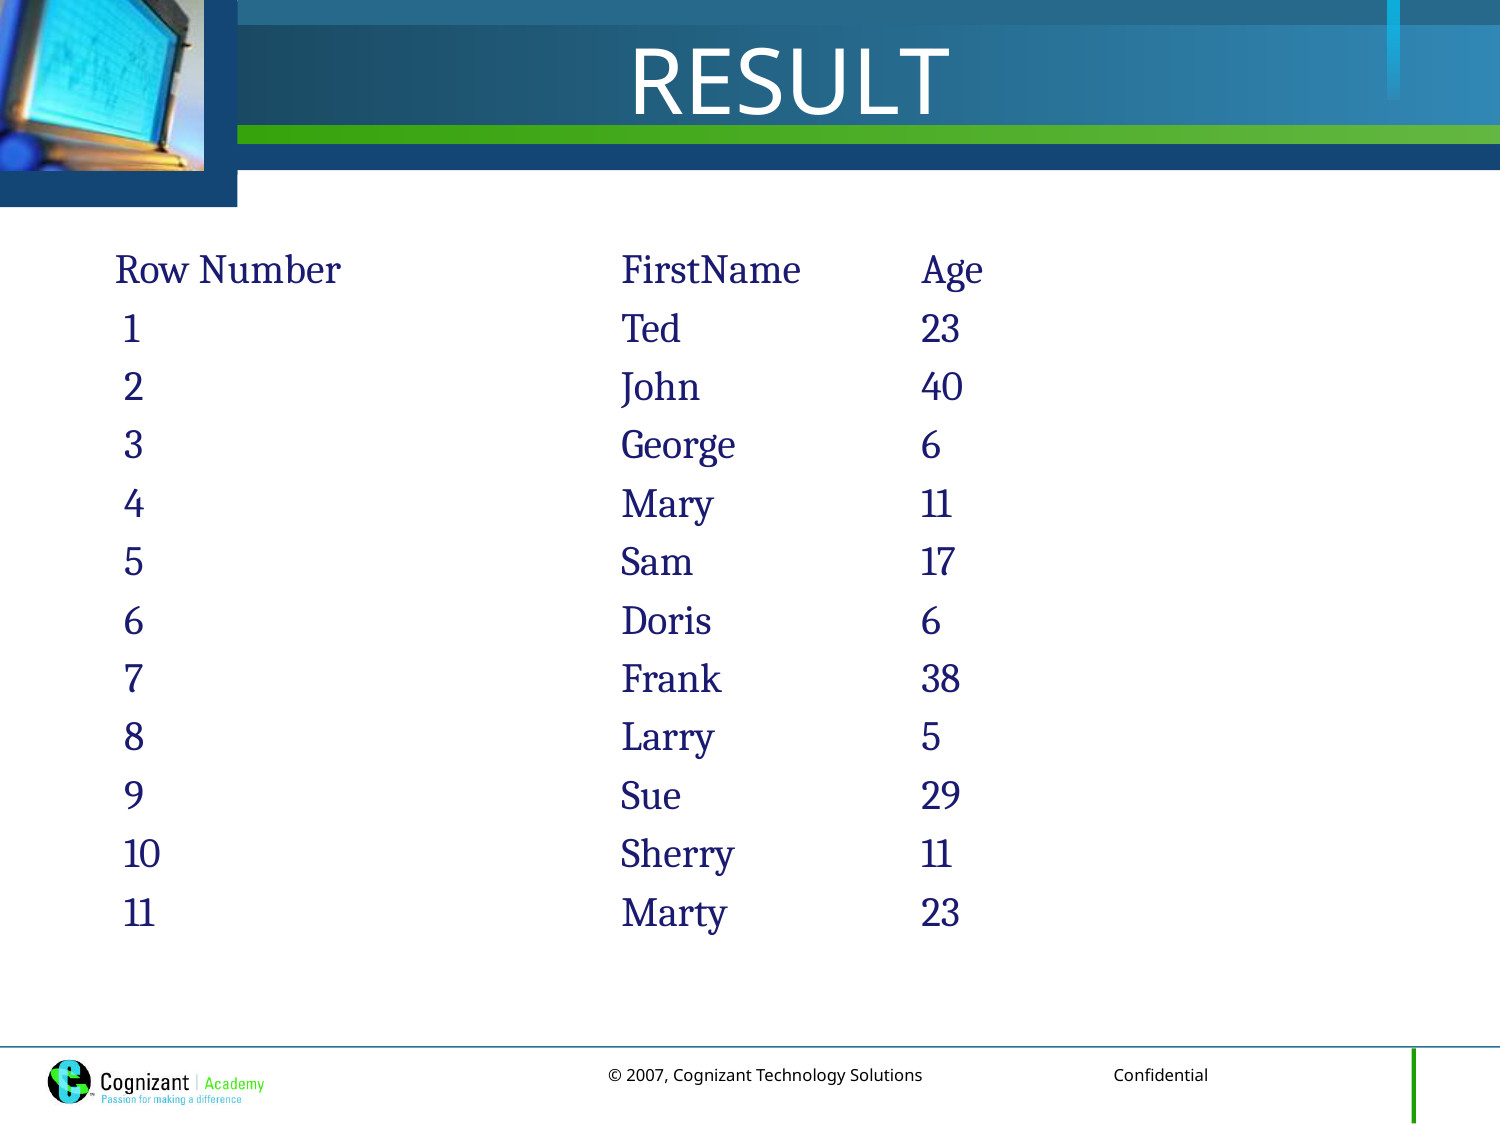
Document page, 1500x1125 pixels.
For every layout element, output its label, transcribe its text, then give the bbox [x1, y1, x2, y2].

picture [0, 0, 204, 171]
title RESULT [237, 33, 1363, 122]
picture [35, 1050, 275, 1119]
list Row Number FirstName Age 1 Ted 23 2 John 40 3 George 6 4 Mary 11 5 Sam 17 6 Doris 6 7 Frank 38 8 Larry 5 9 Sue 29 10 Sherry 11 11 Marty 23 [99, 234, 1401, 1102]
